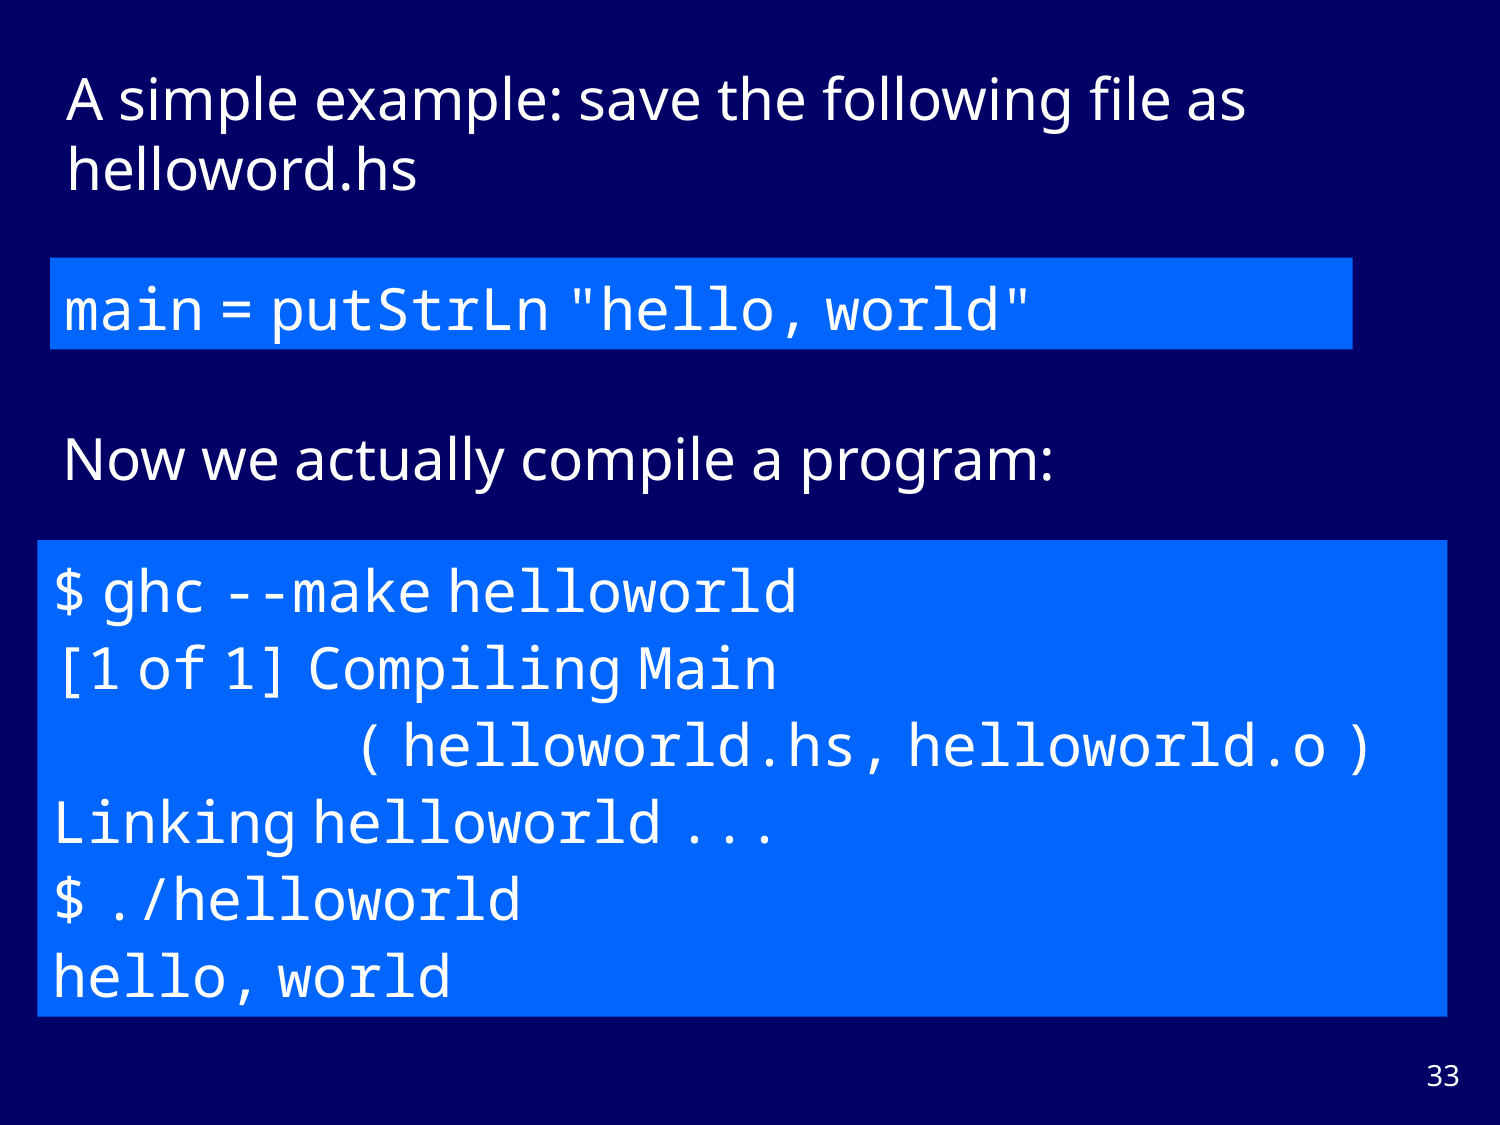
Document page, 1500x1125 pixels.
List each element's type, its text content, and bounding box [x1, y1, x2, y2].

text_box Now we actually compile a program: [47, 414, 1444, 500]
text_box A simple example: save the following file as helloword.hs [51, 54, 1448, 210]
text_box $ ghc --make helloworld [1 of 1] Compiling Main ( helloworld.hs, helloworld.o ) Linking helloworld ... $ ./helloworld hello, world [37, 540, 1448, 1017]
text_box main = putStrLn "hello, world" [50, 257, 1353, 350]
text_box 32 [1374, 1050, 1475, 1100]
